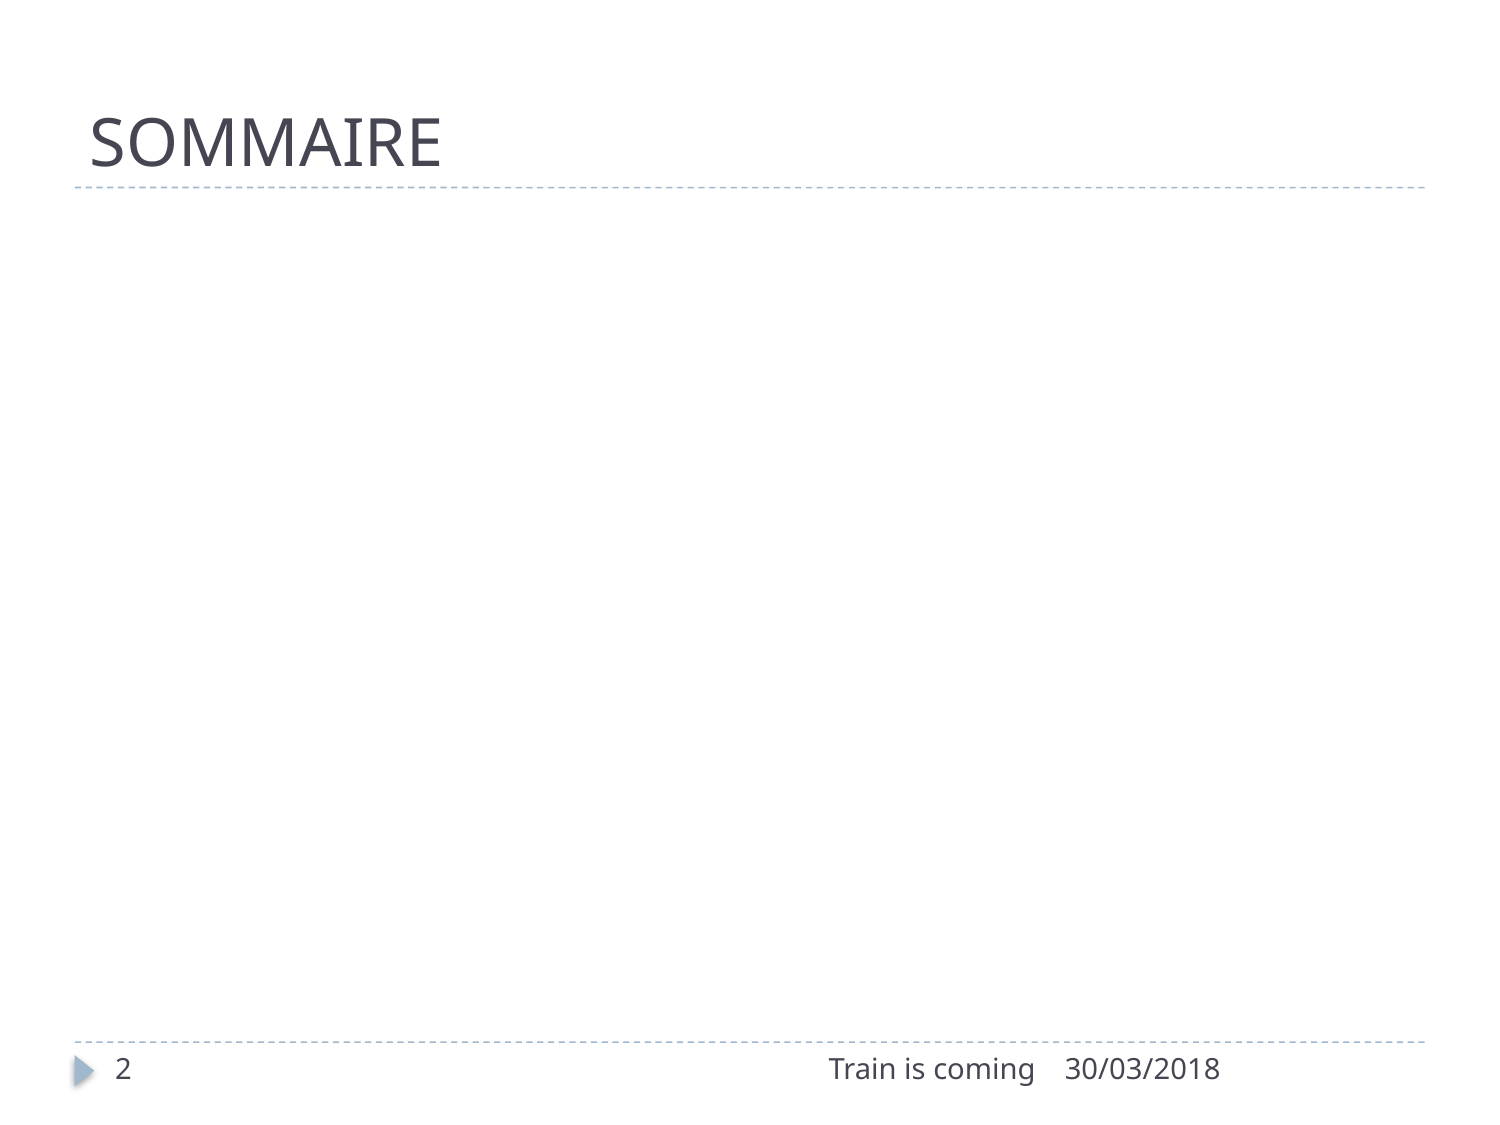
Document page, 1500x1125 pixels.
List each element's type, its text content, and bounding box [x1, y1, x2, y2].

footer Train is coming [475, 1042, 1051, 1103]
slide_number 2 [100, 1042, 426, 1103]
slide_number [1051, 1042, 1426, 1103]
title SOMMAIRE [75, 24, 1425, 188]
